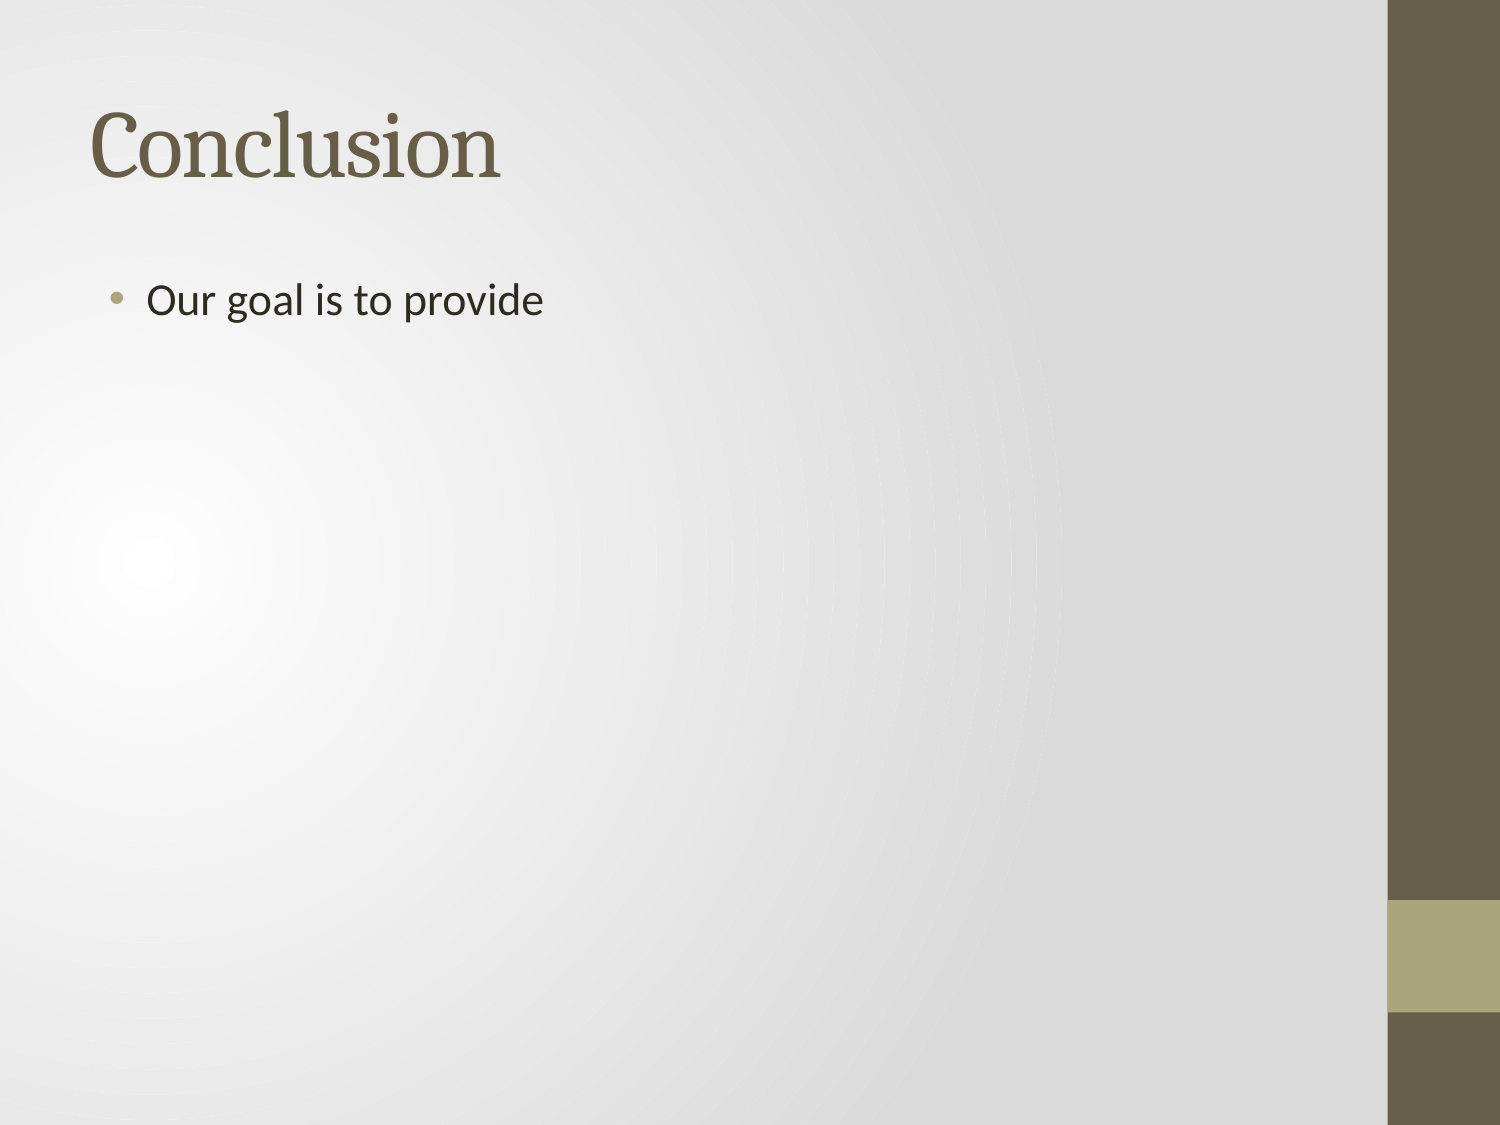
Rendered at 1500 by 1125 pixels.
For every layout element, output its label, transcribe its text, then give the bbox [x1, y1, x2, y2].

list Our goal is to provide [75, 262, 1325, 1050]
title Conclusion [75, 45, 1325, 233]
